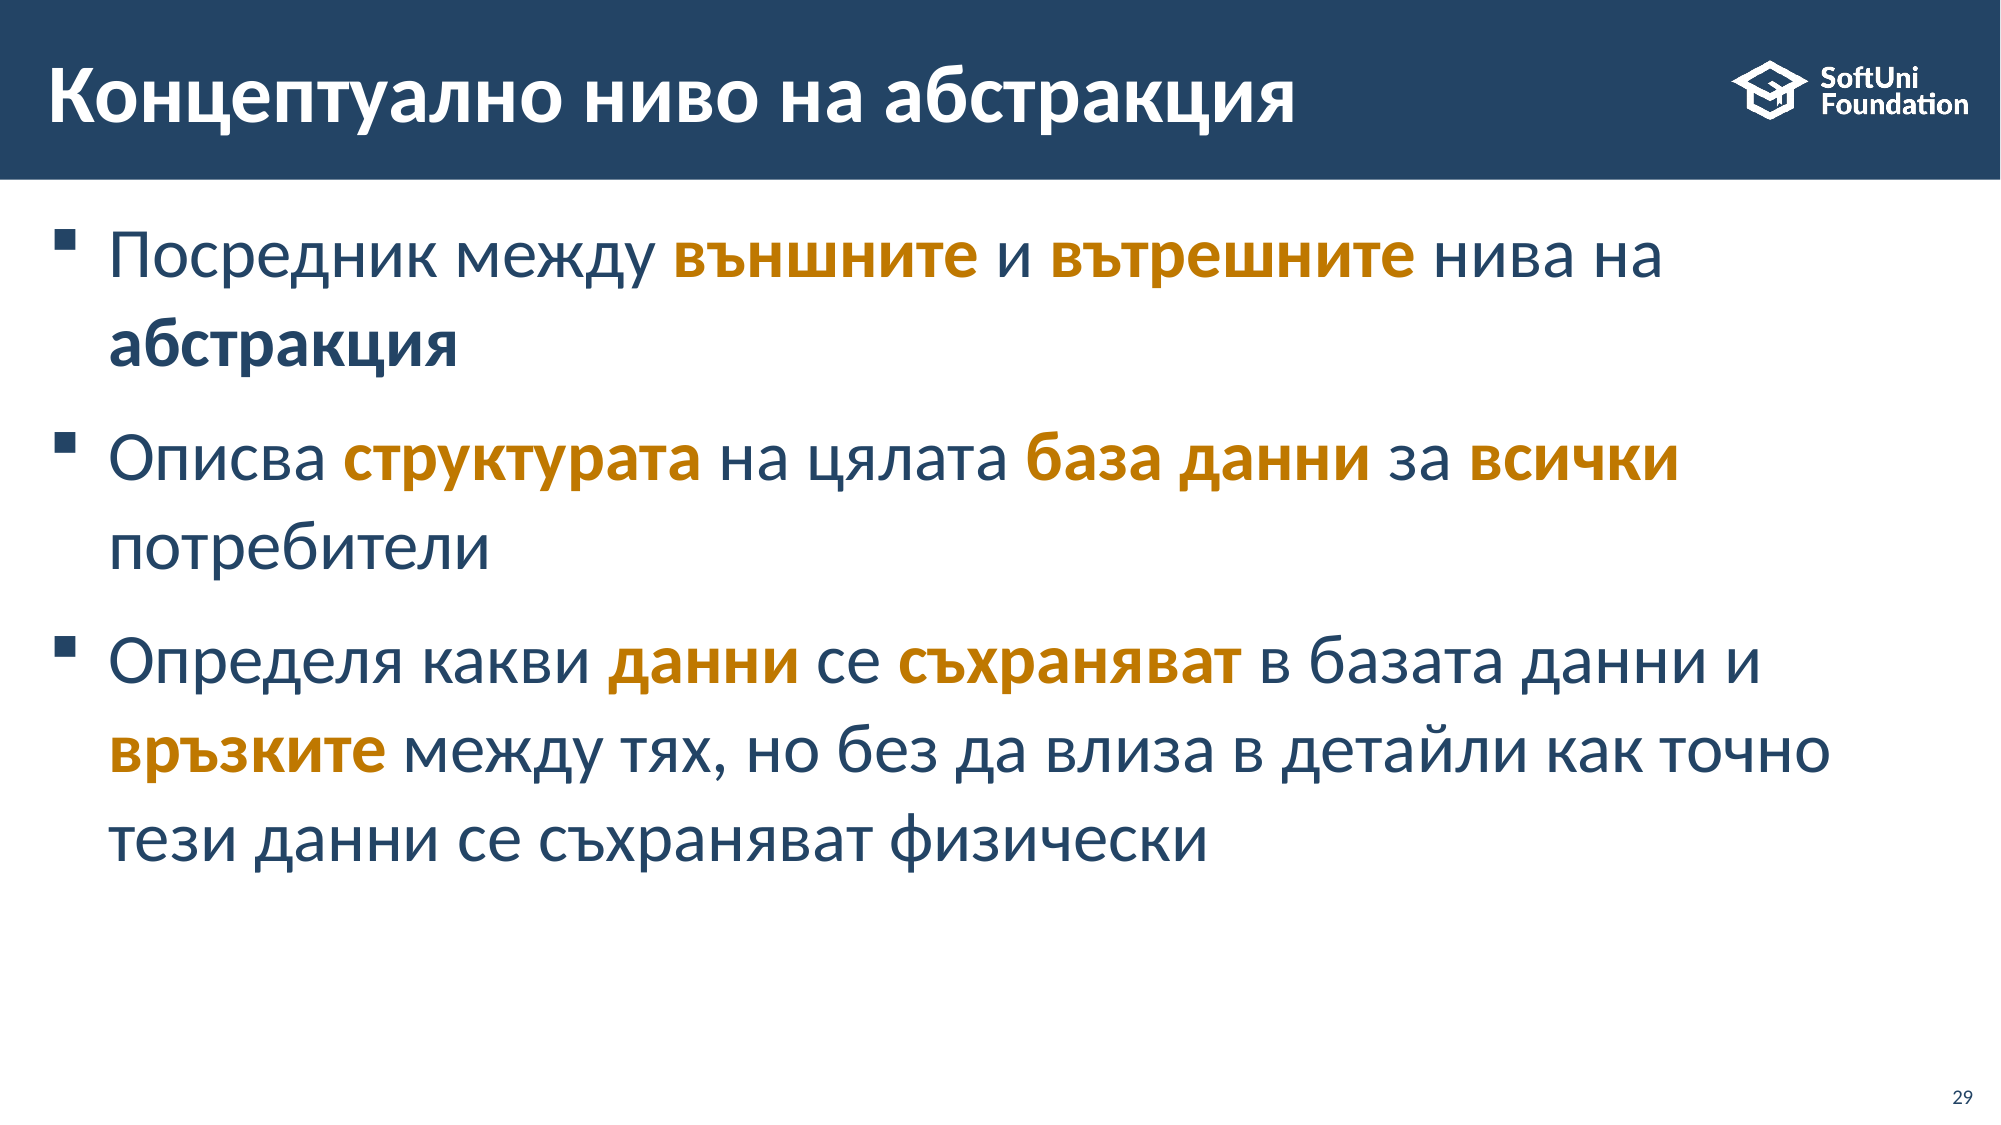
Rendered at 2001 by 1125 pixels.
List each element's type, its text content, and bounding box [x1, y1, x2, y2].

title Концептуално ниво на абстракция [31, 16, 1716, 162]
picture [1731, 60, 1968, 120]
slide_number 29 [1927, 1067, 1989, 1117]
list Посредник между външните и вътрешните нива на абстракция Описва структурата на цялата база данни за всички потребители Определя какви данни се съхраняват в базата данни и връзките между тях, но без да влиза в детайли как точно тези данни се съхраняват физически [31, 196, 1970, 1104]
